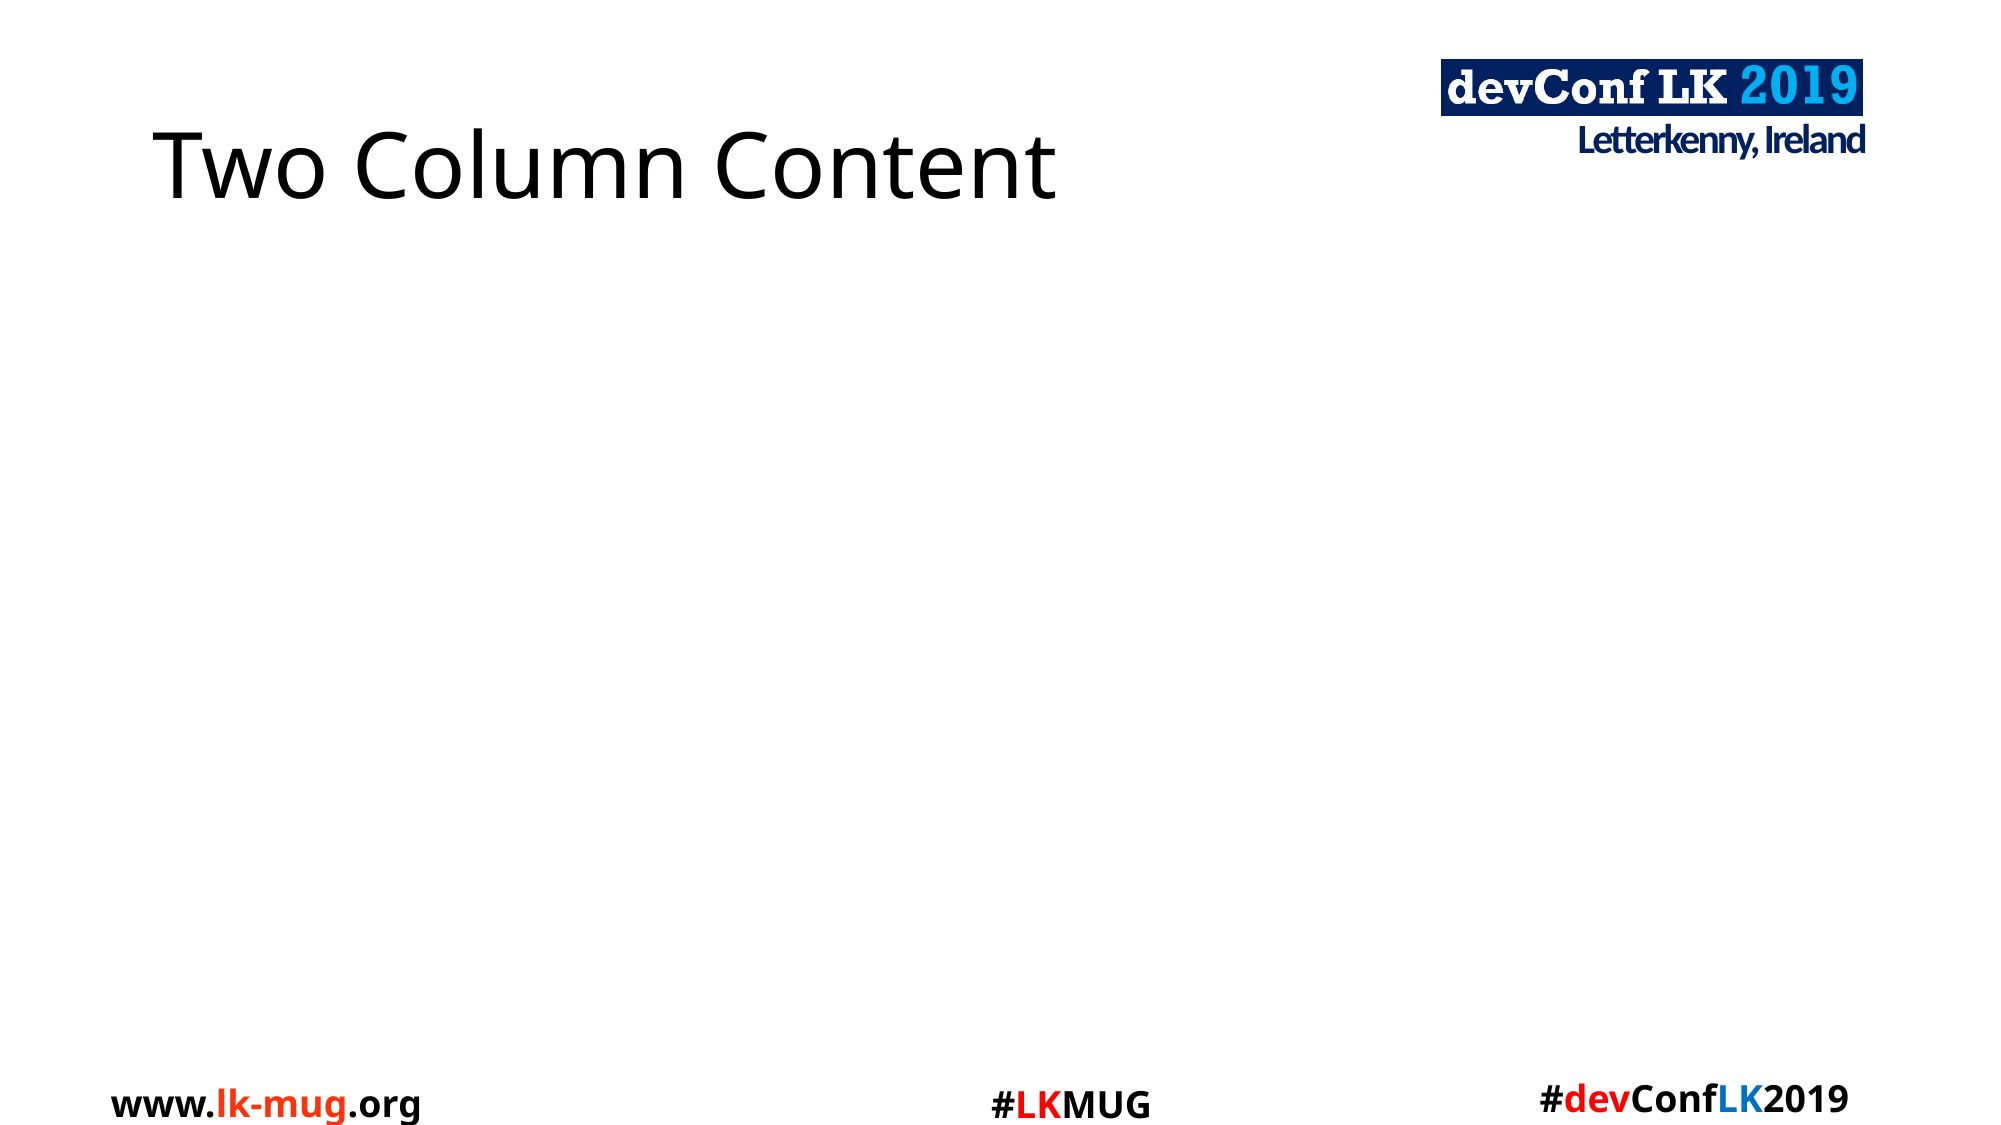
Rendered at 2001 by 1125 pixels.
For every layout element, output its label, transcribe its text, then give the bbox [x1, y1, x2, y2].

title Two Column Content [137, 59, 1863, 278]
